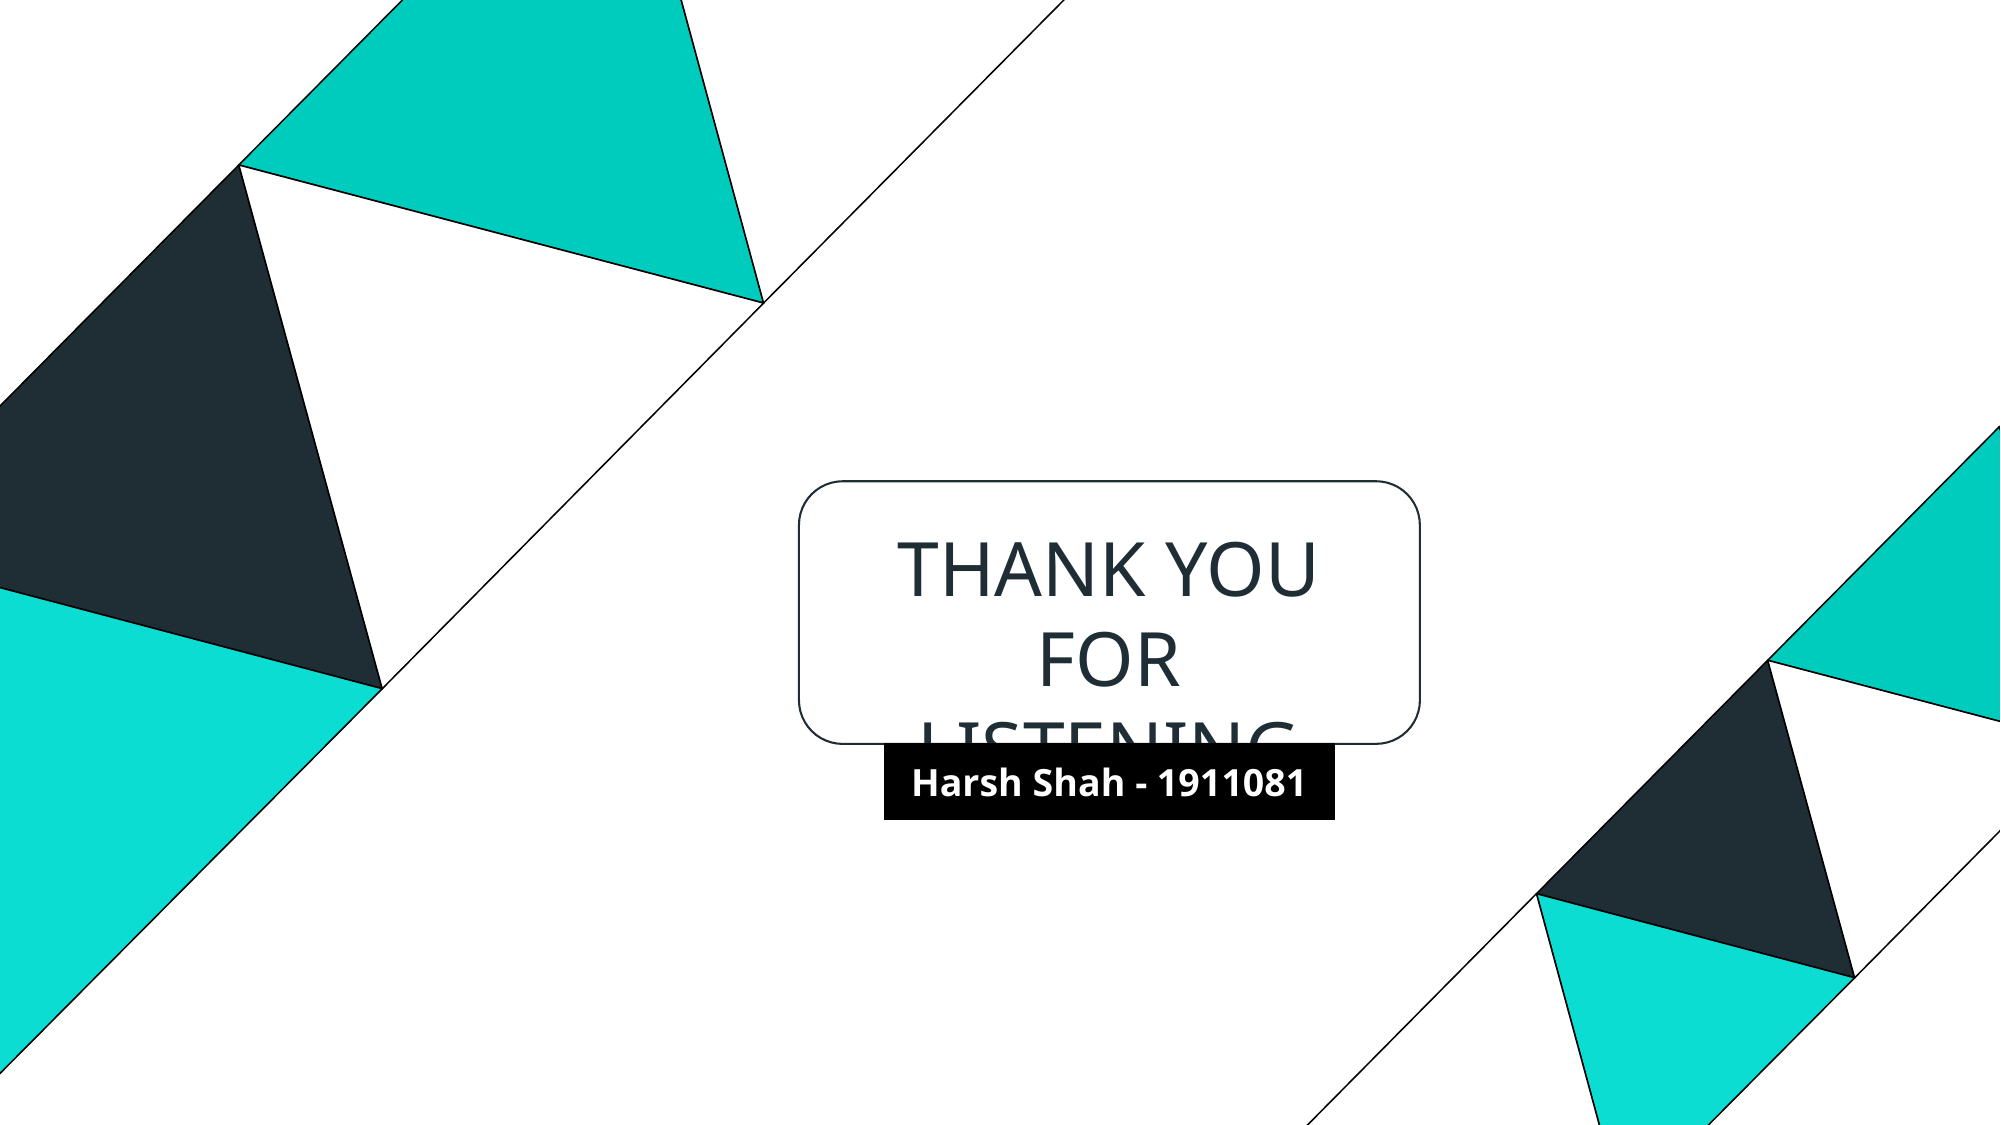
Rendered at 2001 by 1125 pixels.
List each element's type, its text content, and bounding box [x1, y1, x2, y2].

text_box [1146, 480, 1305, 743]
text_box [0, 0, 1146, 1074]
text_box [1305, 426, 2000, 1125]
text_box Harsh Shah - 1911081 [1146, 743, 1305, 820]
